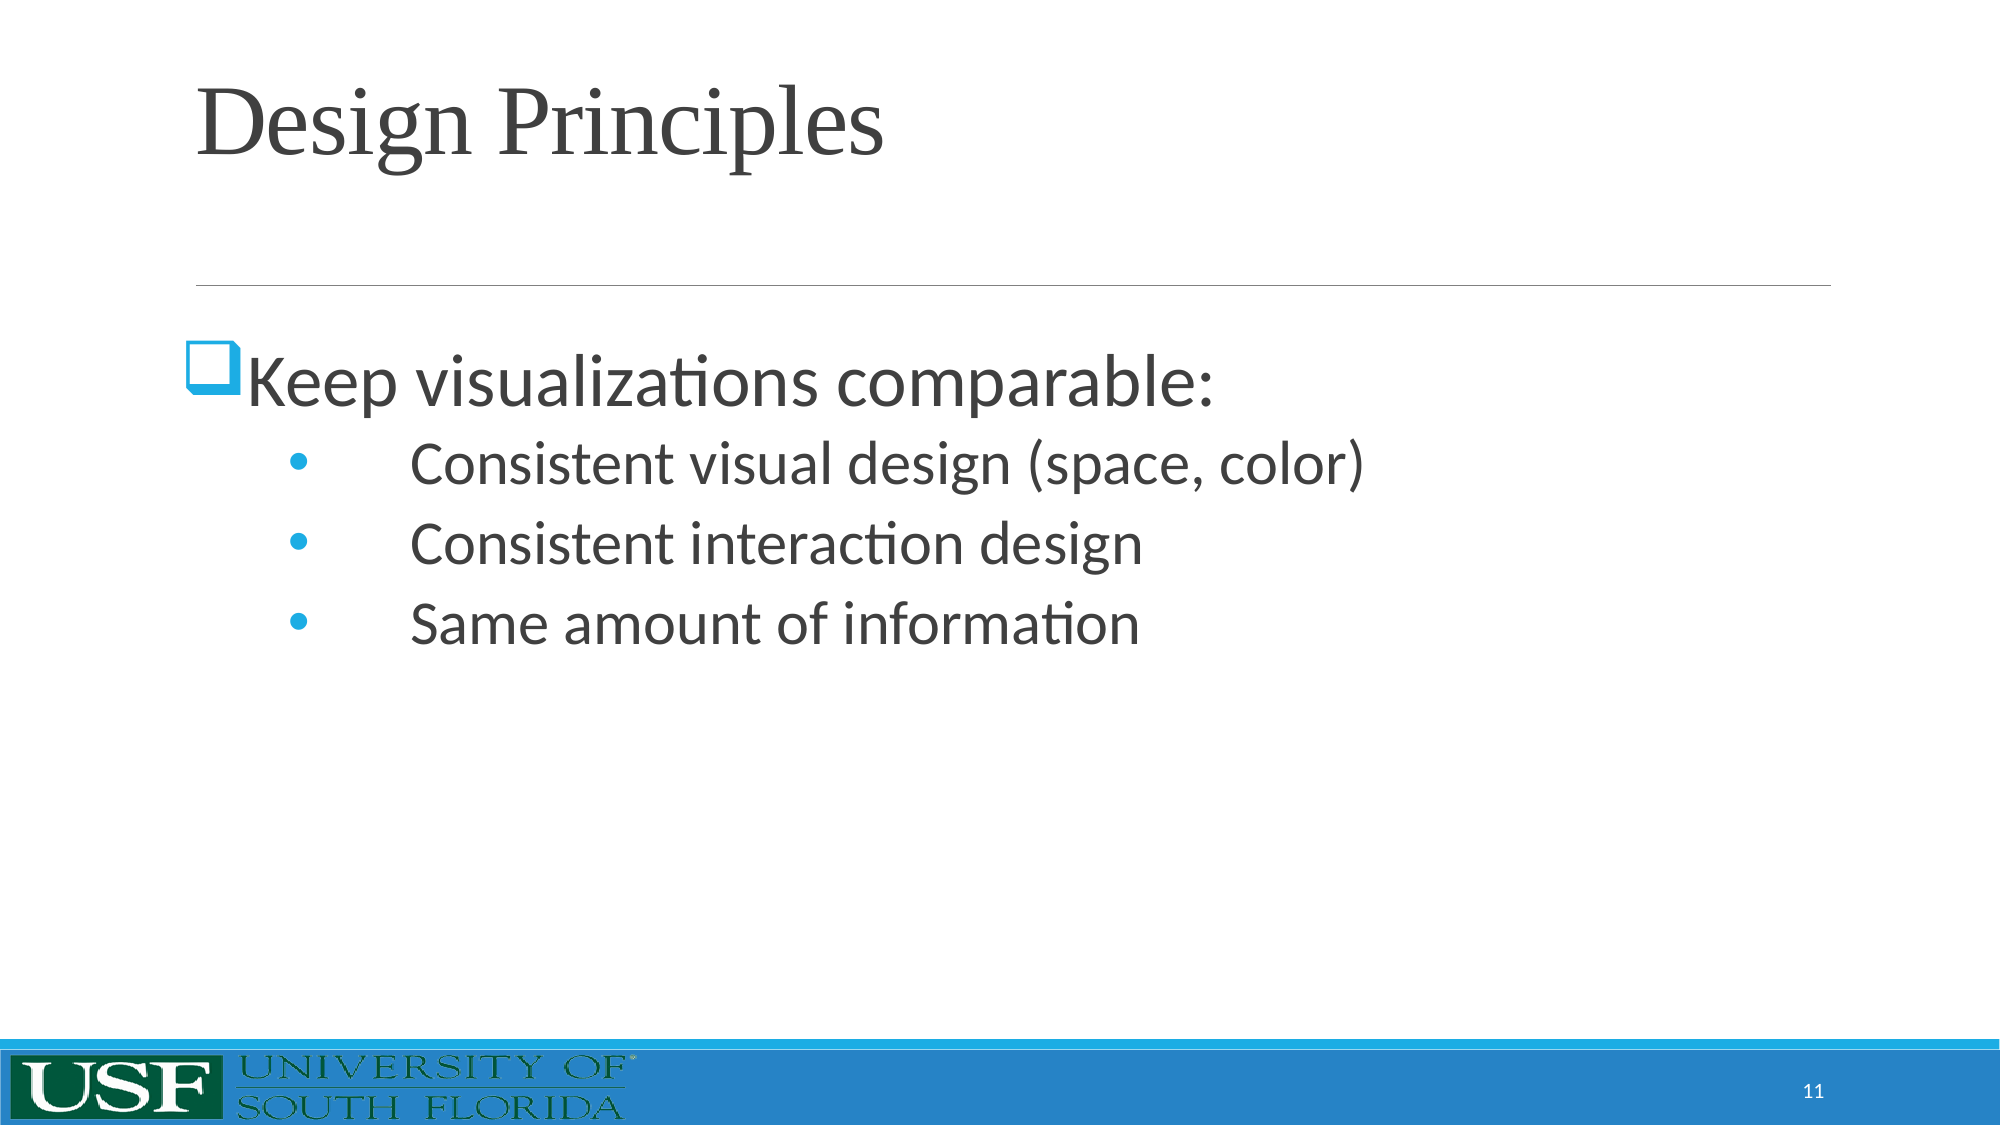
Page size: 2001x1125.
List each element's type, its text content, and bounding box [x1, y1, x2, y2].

list Keep visualizations comparable: Consistent visual design (space, color) Consistent interaction design Same amount of information [180, 333, 1830, 963]
slide_number 11 [1624, 1059, 1840, 1120]
title Design Principles [180, 47, 1830, 183]
picture [0, 936, 693, 1125]
